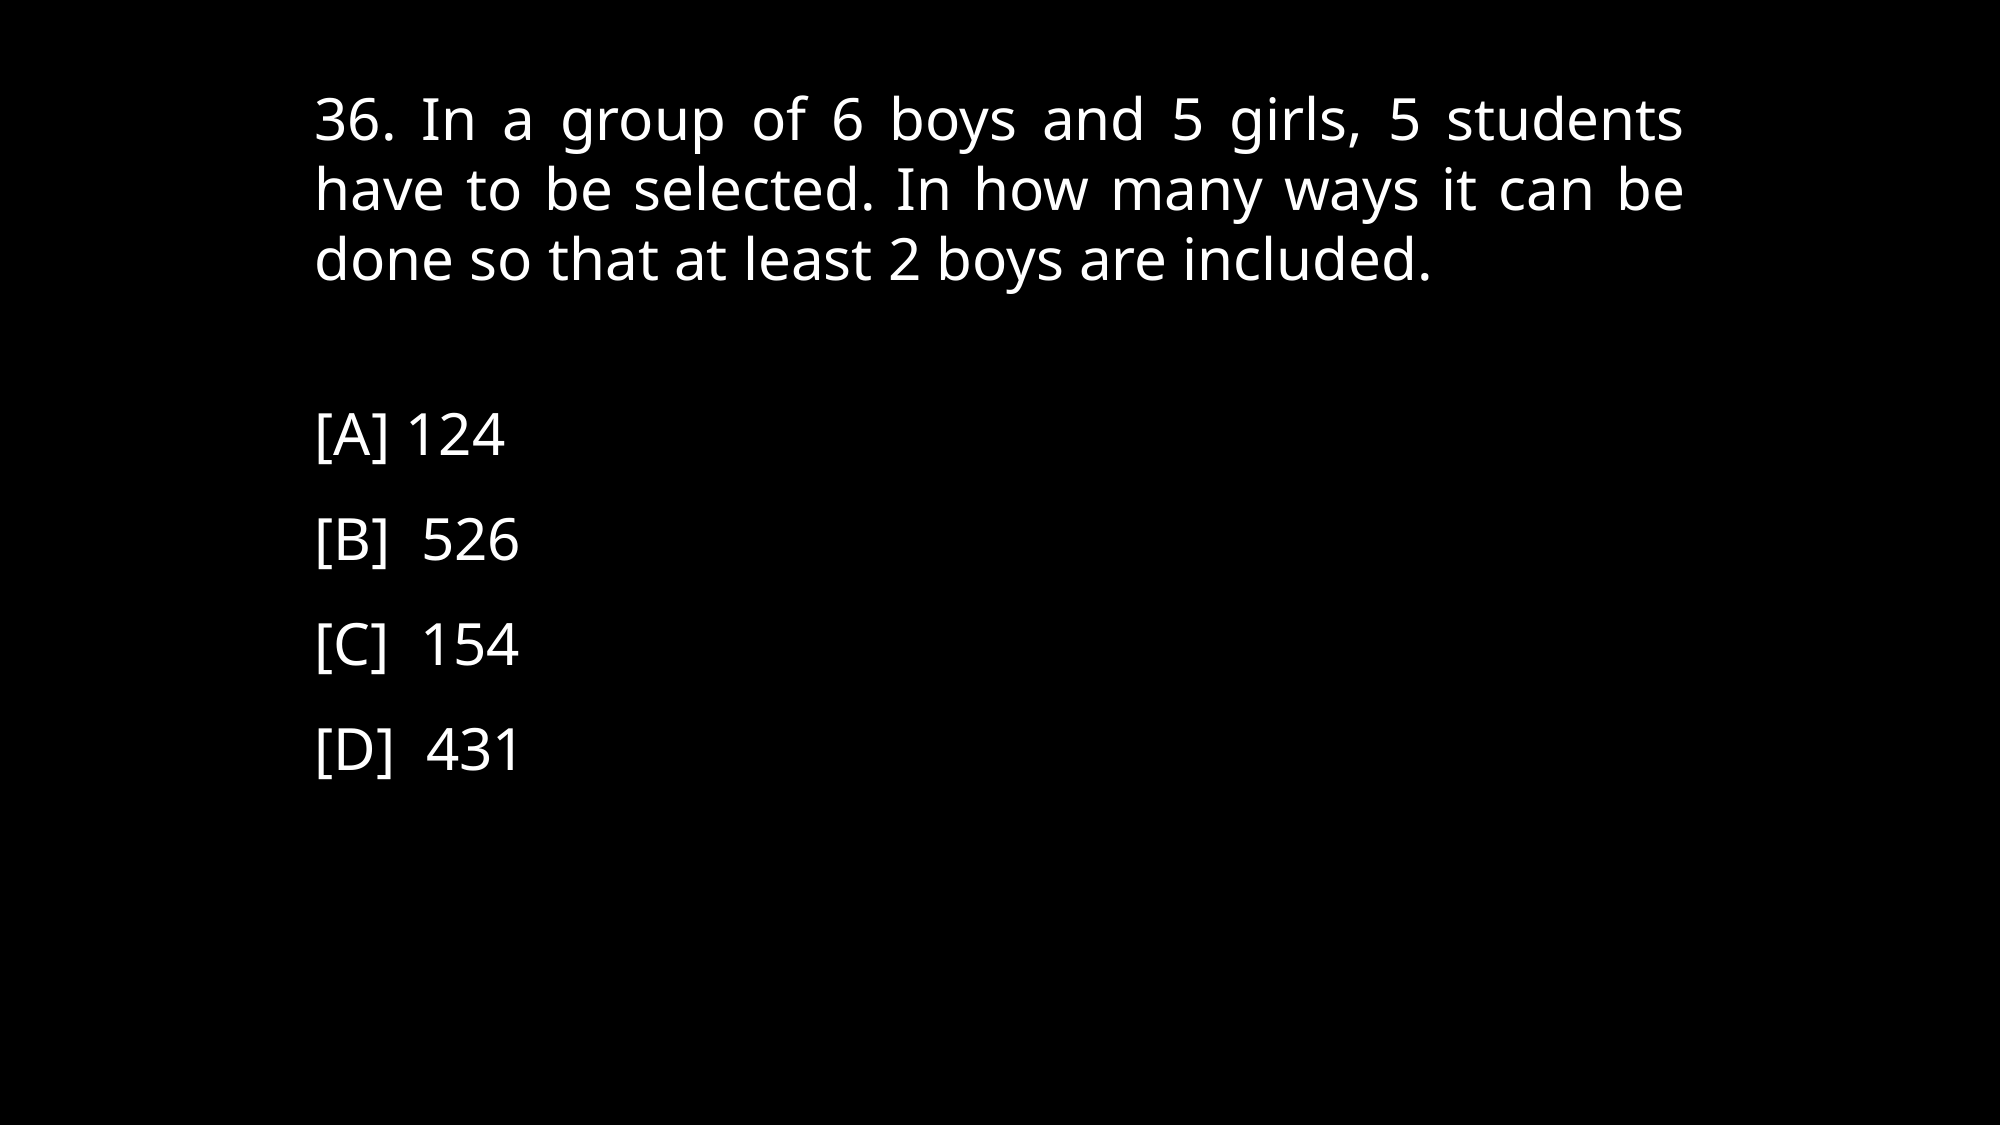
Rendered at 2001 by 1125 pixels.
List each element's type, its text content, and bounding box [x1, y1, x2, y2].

text_box 36. In a group of 6 boys and 5 girls, 5 students have to be selected. In how many ways it can be done so that at least 2 boys are included. [A] 124 [B] 526 [C] 154 [D] 431 [300, 74, 1700, 790]
